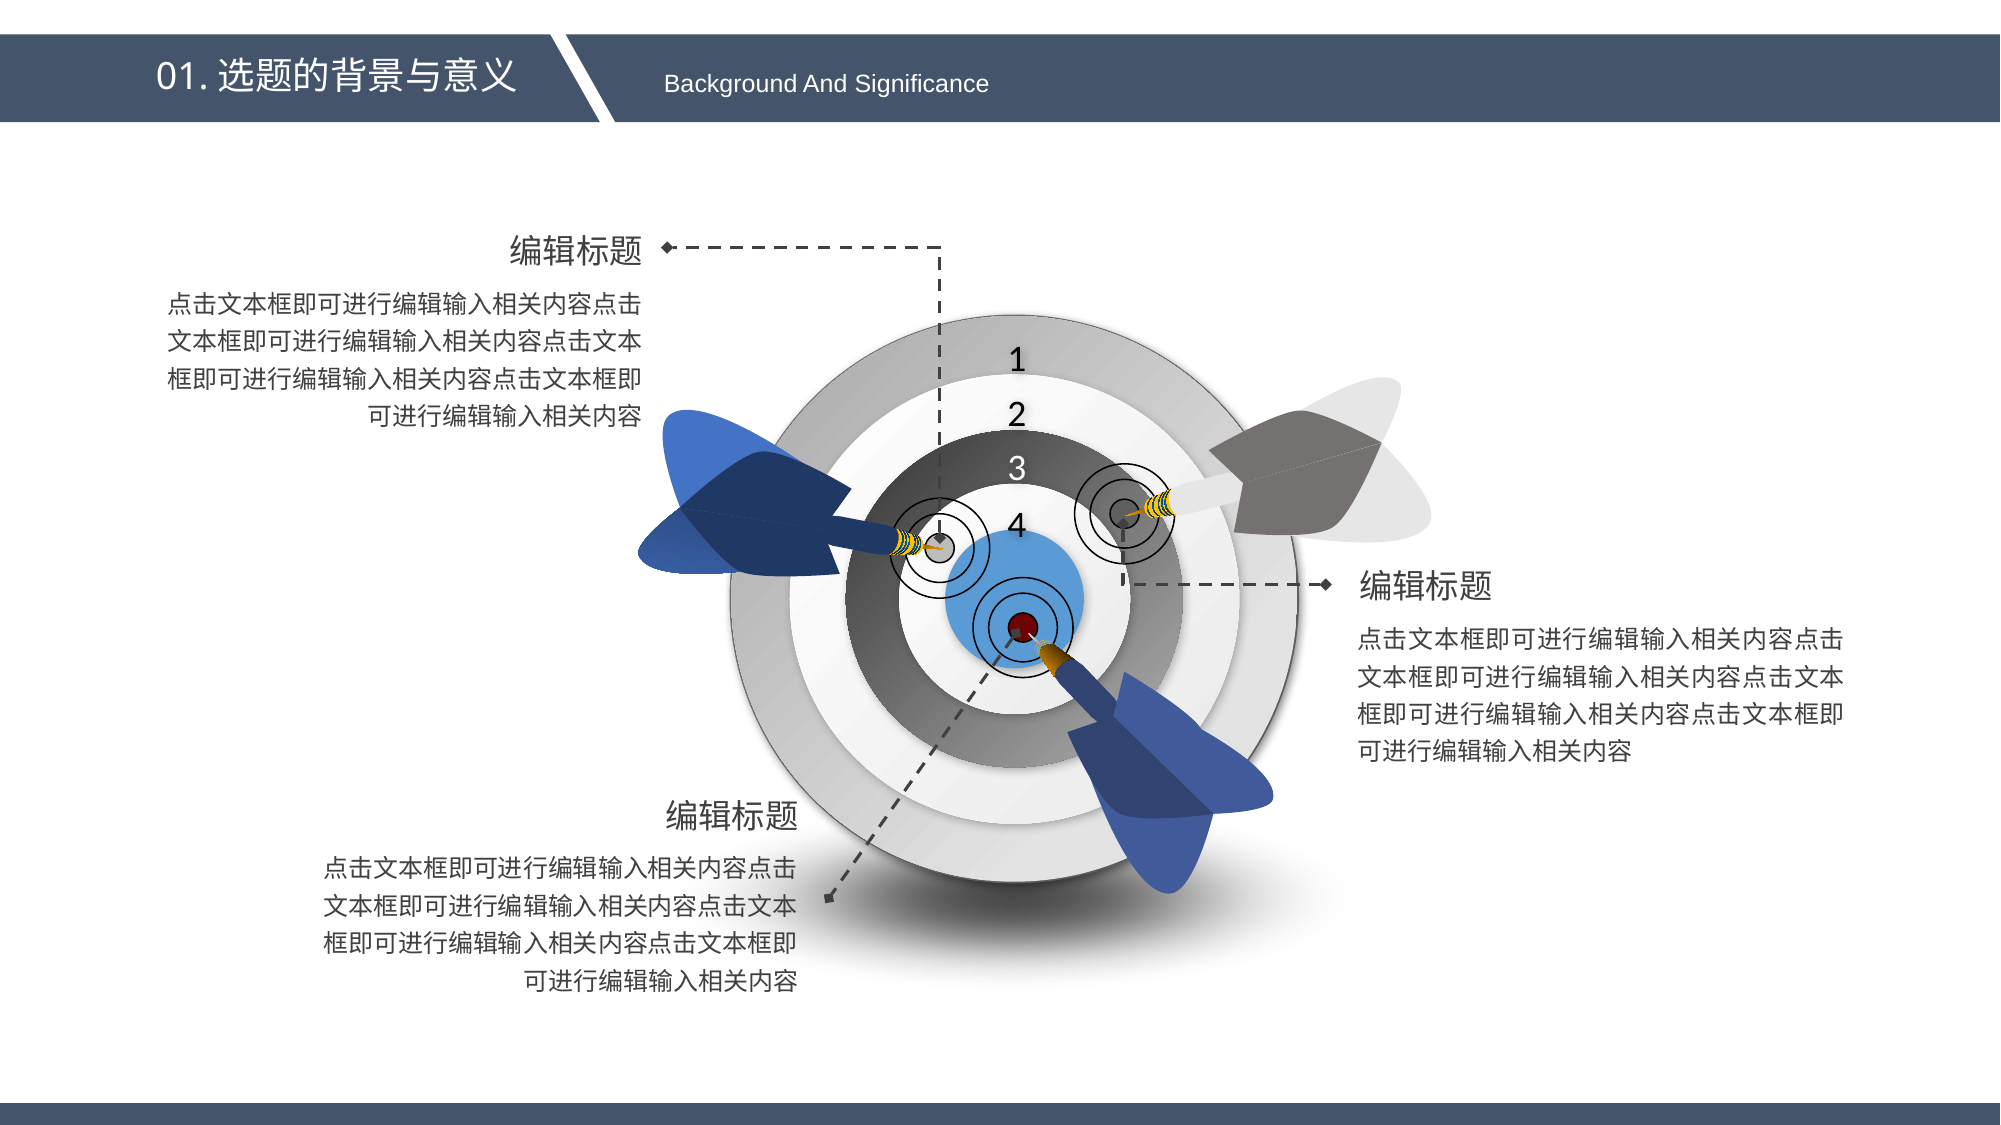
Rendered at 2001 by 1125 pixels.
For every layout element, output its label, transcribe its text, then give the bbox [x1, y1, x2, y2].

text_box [139, 223, 1861, 1005]
text_box [0, 33, 557, 44]
text_box [0, 105, 602, 124]
text_box [0, 1102, 2000, 1125]
text_box Background And Significance [411, 59, 1236, 105]
text_box 01.选题的背景与意义 [0, 44, 744, 105]
text_box [563, 33, 2000, 124]
